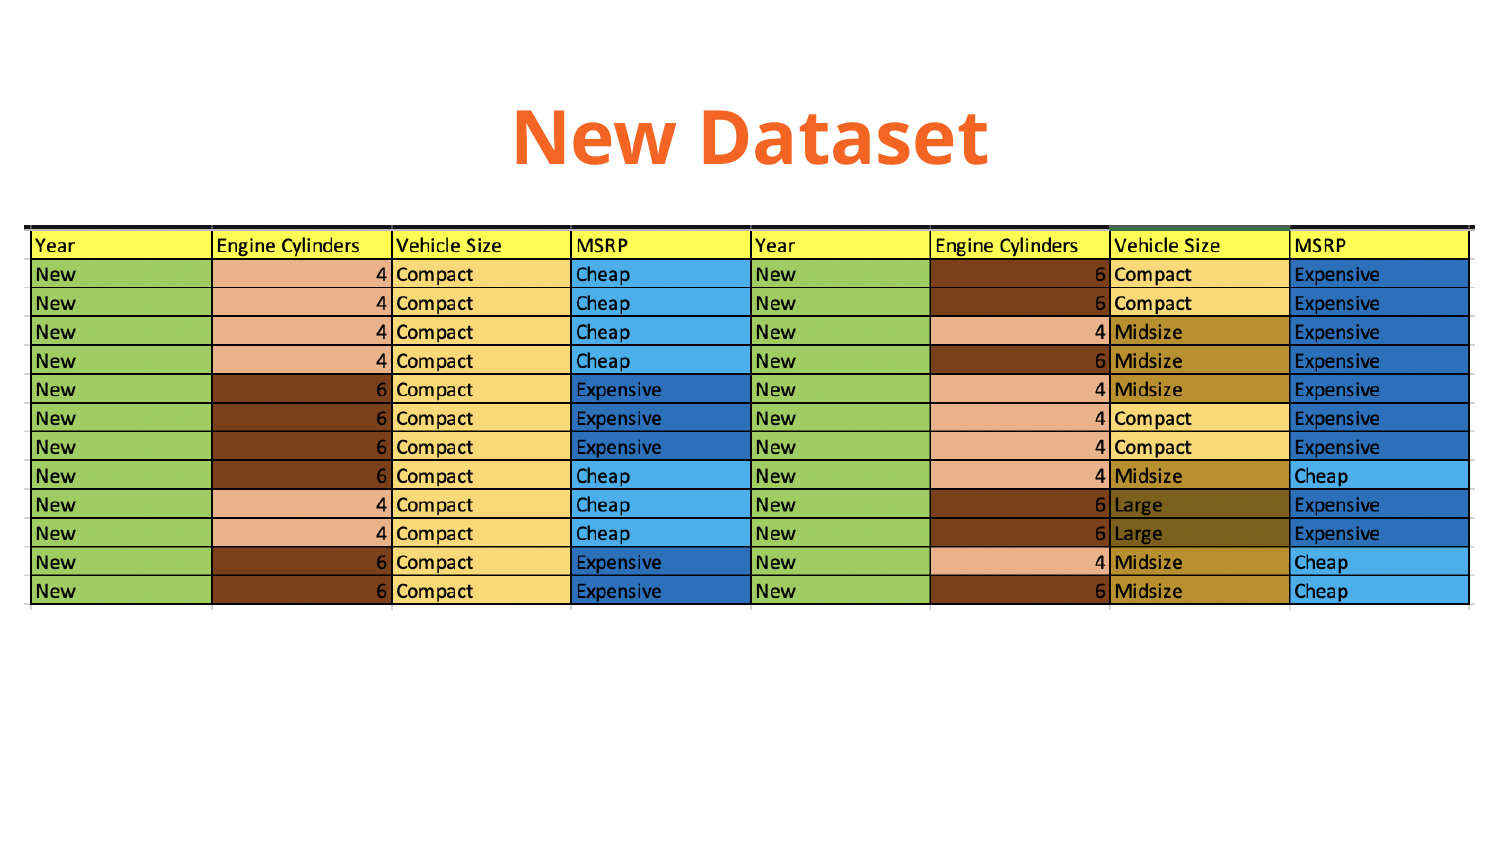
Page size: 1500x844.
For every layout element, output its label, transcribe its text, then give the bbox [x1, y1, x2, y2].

title New Dataset [87, 74, 1413, 201]
picture [24, 225, 1476, 610]
